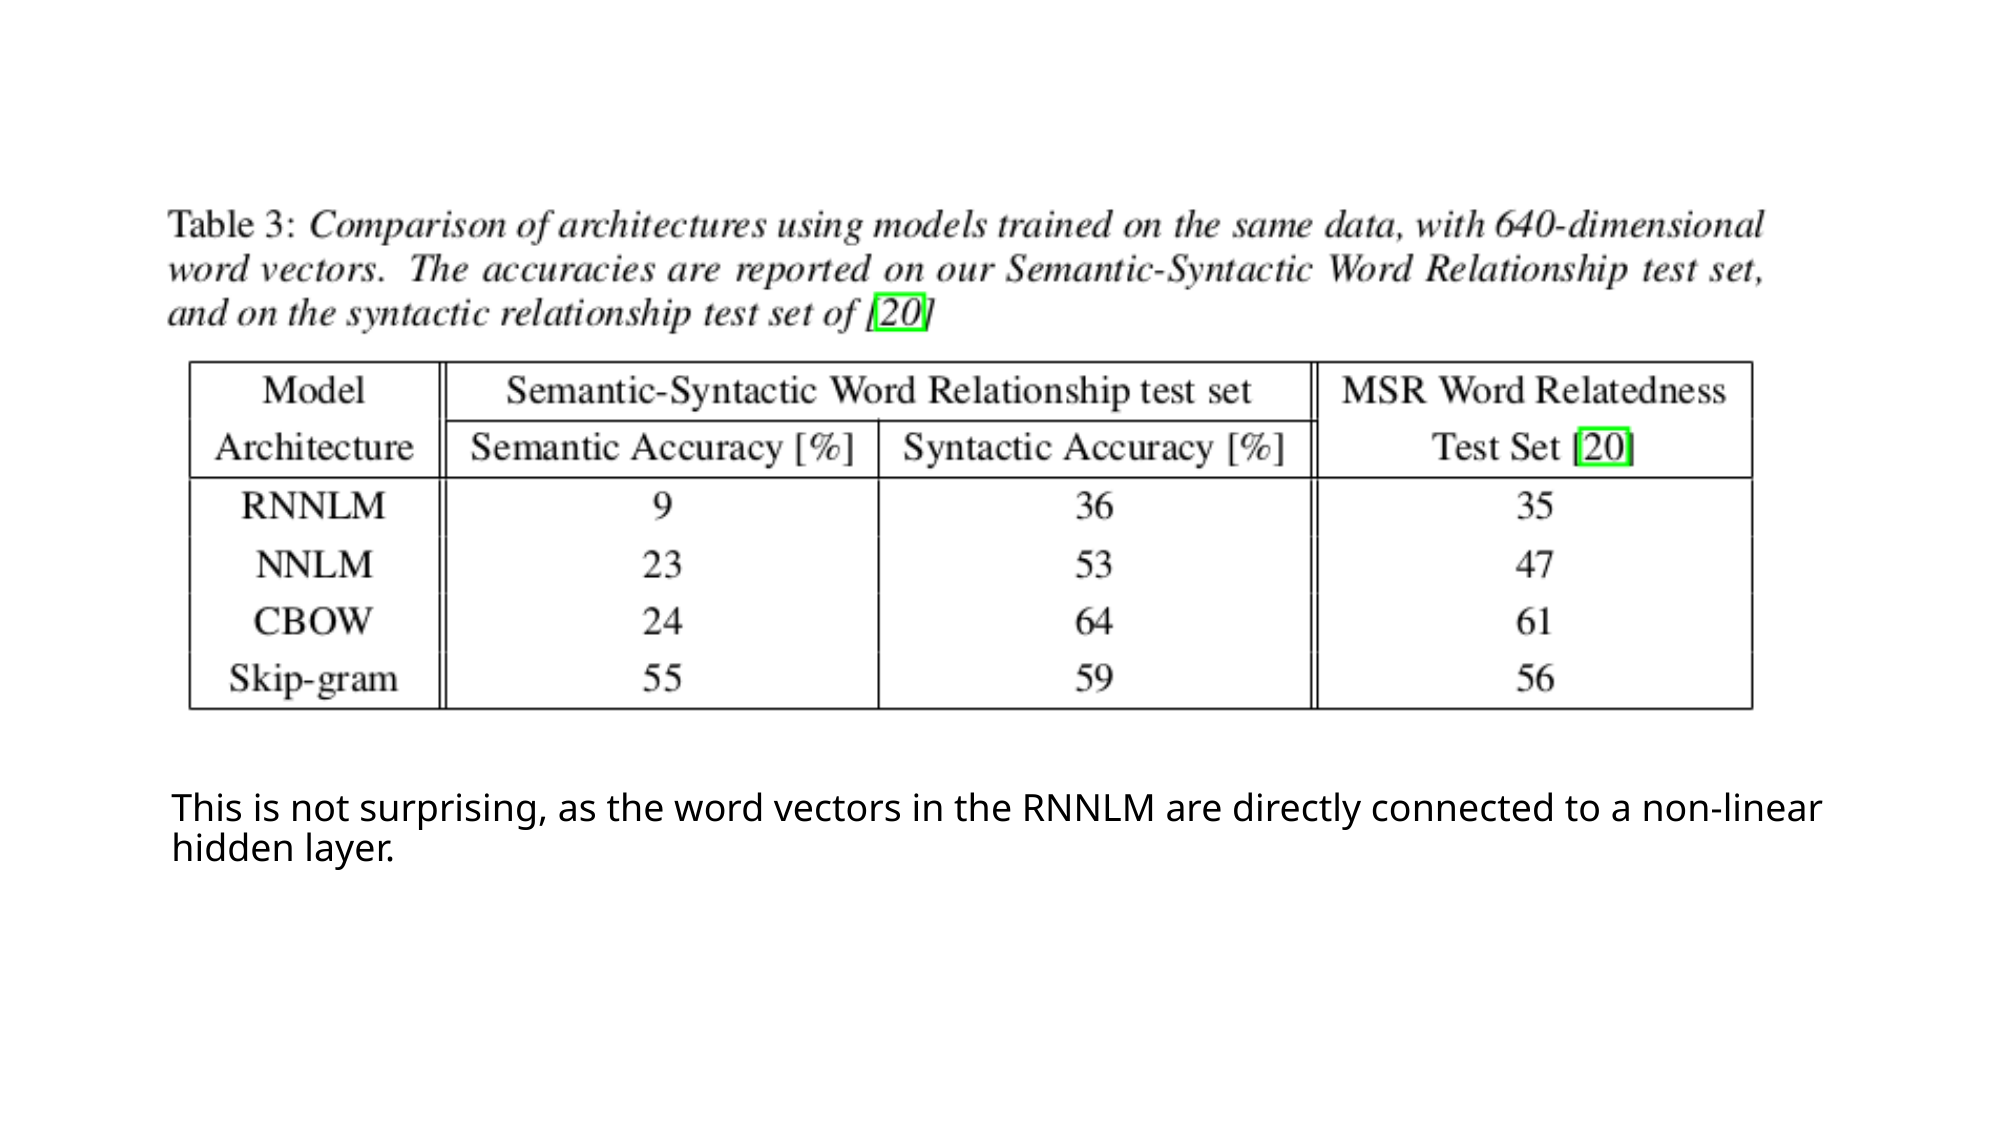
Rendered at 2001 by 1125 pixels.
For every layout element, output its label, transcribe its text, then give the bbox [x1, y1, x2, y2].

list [120, 164, 1819, 763]
title This is not surprising, as the word vectors in the RNNLM are directly connected to a non-linear hidden layer. [156, 720, 1882, 938]
